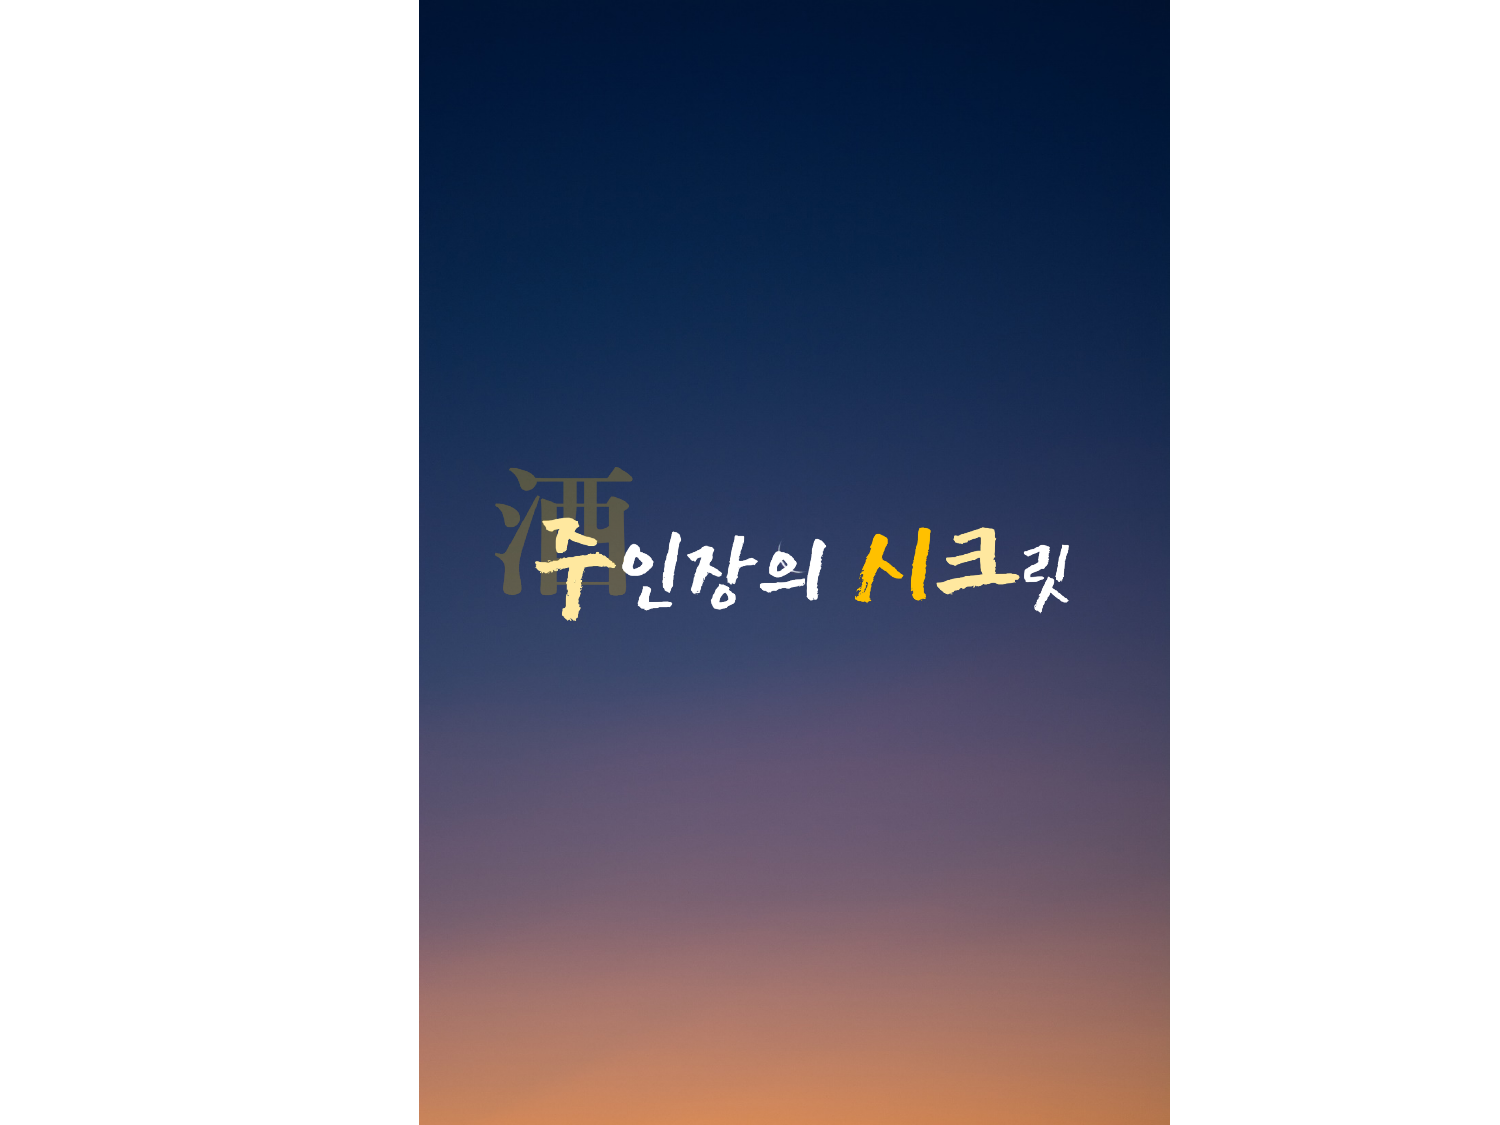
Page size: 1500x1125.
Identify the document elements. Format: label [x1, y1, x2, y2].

text_box [418, 0, 1170, 1125]
